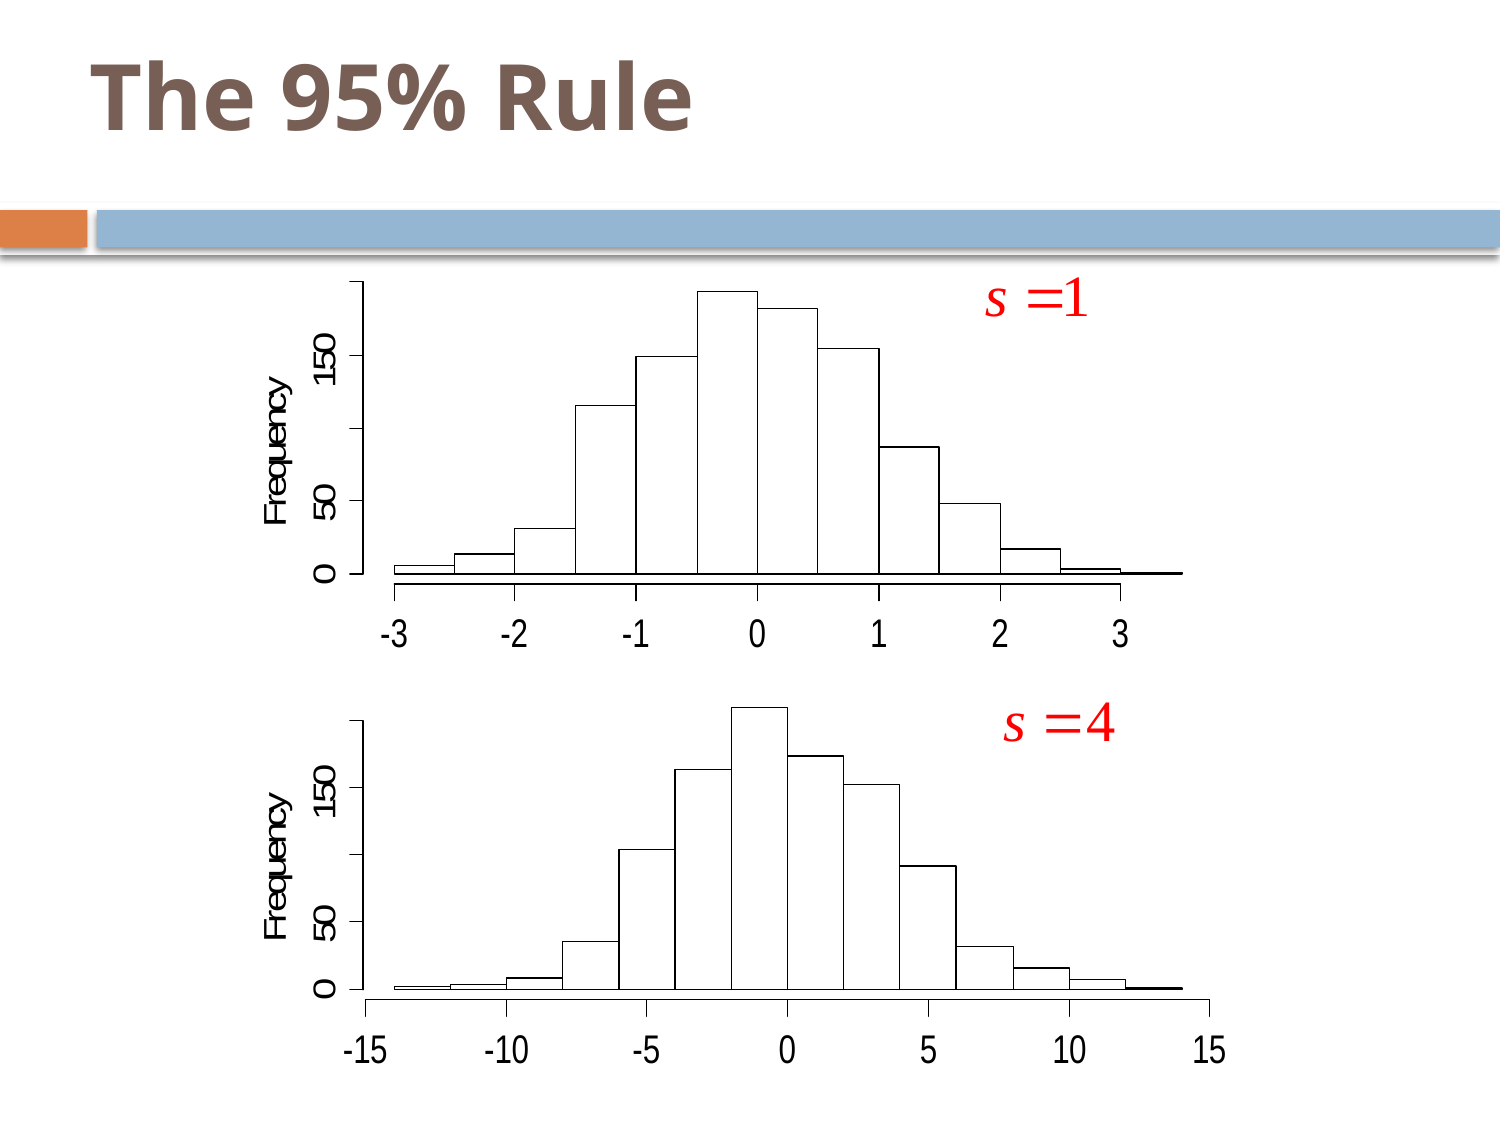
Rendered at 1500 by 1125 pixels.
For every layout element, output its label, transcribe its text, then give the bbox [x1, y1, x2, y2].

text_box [974, 262, 1098, 331]
title The 95% Rule [75, 0, 1425, 188]
picture [237, 249, 1226, 1081]
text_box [993, 687, 1126, 756]
